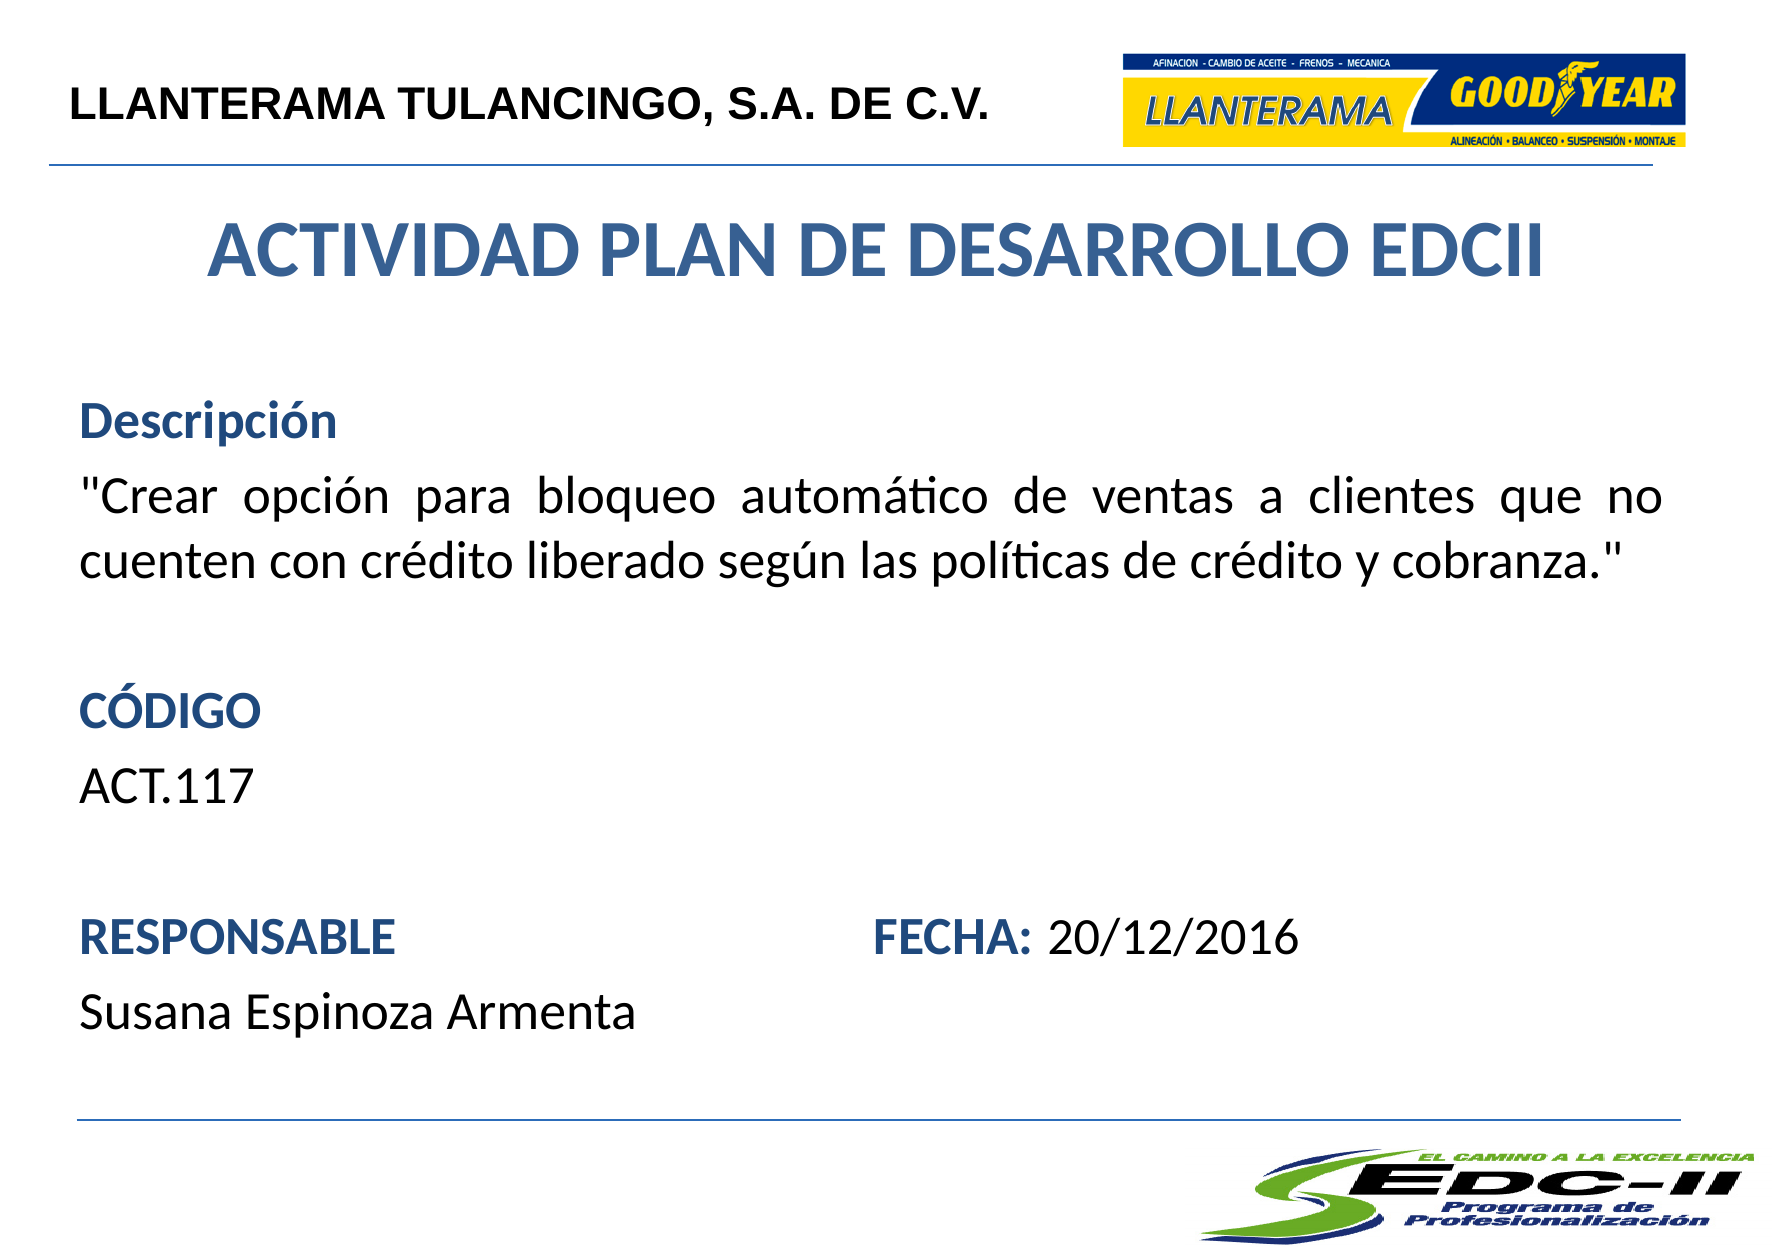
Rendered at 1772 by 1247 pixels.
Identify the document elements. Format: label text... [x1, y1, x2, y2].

subtitle Descripción "Crear opción para bloqueo automático de ventas a clientes que no cuenten con crédito liberado según las políticas de crédito y cobranza." CÓDIGO ACT.117 RESPONSABLE FECHA: 20/12/2016 Susana Espinoza Armenta [62, 376, 1682, 1104]
title ACTIVIDAD PLAN DE DESARROLLO EDCII [124, 177, 1631, 235]
title ACTIVIDAD PLAN DE DESARROLLO EDCII [124, 156, 1631, 160]
picture [1185, 1141, 1772, 1247]
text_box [0, 51, 1704, 147]
